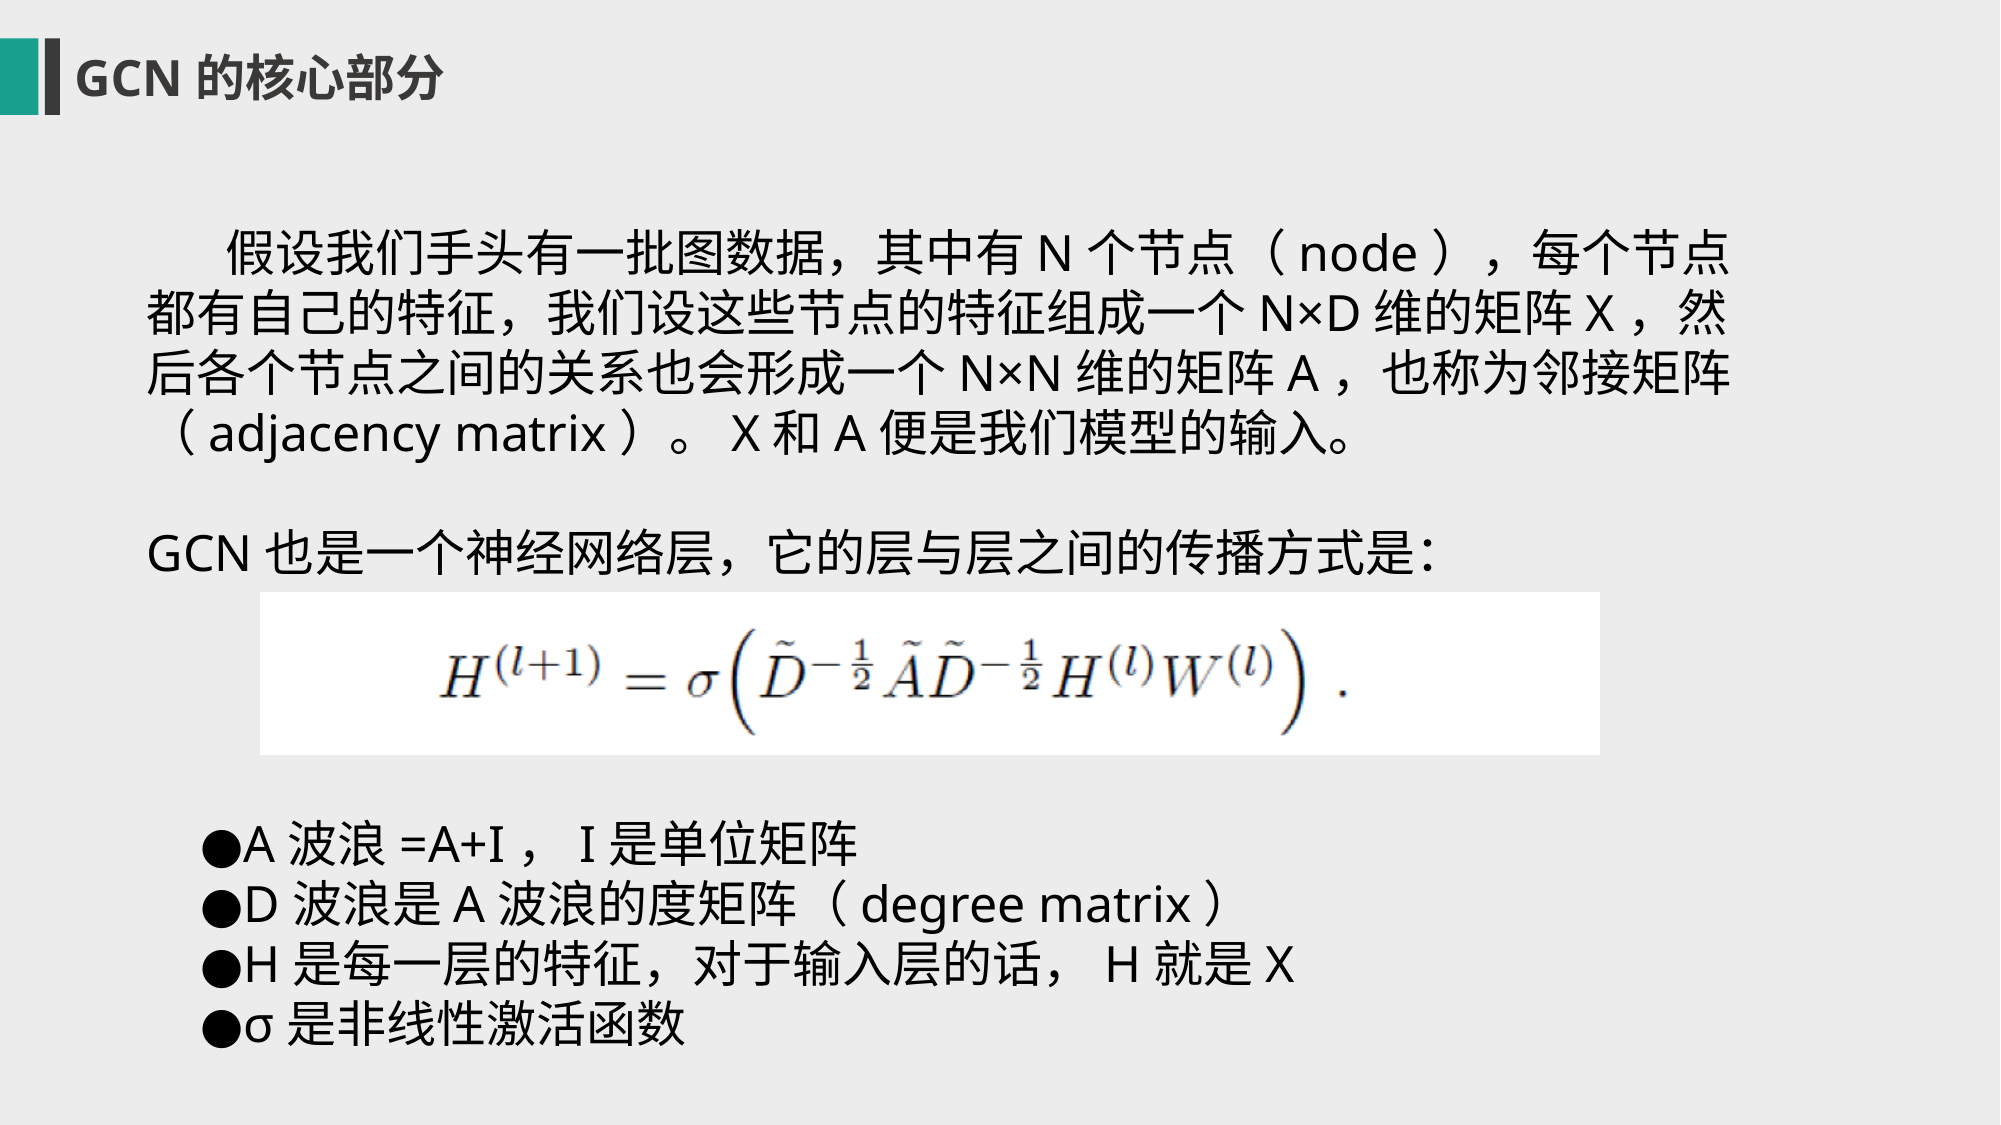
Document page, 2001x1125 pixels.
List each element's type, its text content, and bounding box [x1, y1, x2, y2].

text_box GCN的核心部分 [59, 39, 509, 114]
text_box 假设我们手头有一批图数据，其中有N个节点（node），每个节点都有自己的特征，我们设这些节点的特征组成一个N×D维的矩阵X，然后各个节点之间的关系也会形成一个N×N维的矩阵A，也称为邻接矩阵（adjacency matrix）。X和A便是我们模型的输入。 GCN也是一个神经网络层，它的层与层之间的传播方式是： [132, 213, 1767, 589]
picture [260, 592, 1600, 755]
text_box ●A波浪=A+I，I是单位矩阵 ●D波浪是A波浪的度矩阵（degree matrix） ●H是每一层的特征，对于输入层的话，H就是X ●σ是非线性激活函数 [185, 805, 1767, 1060]
